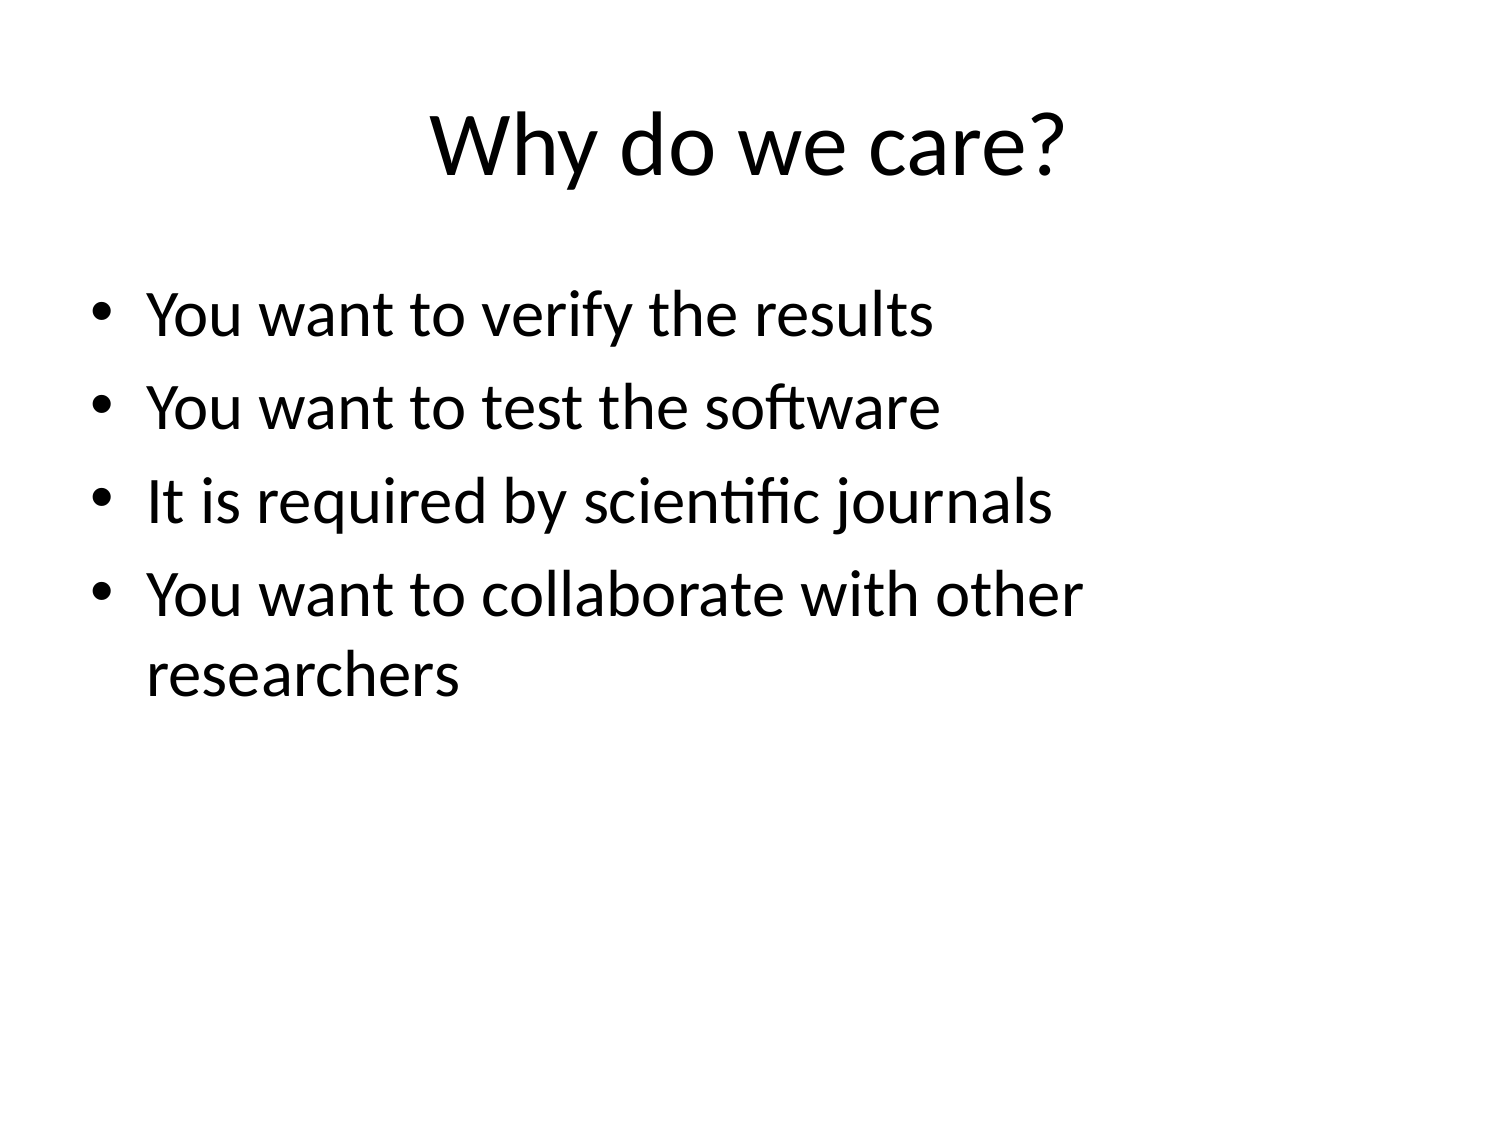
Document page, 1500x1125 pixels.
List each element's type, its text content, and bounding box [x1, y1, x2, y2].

title Why do we care? [75, 45, 1425, 233]
list You want to verify the results You want to test the software It is required by scientific journals You want to collaborate with other researchers [75, 262, 1425, 1005]
